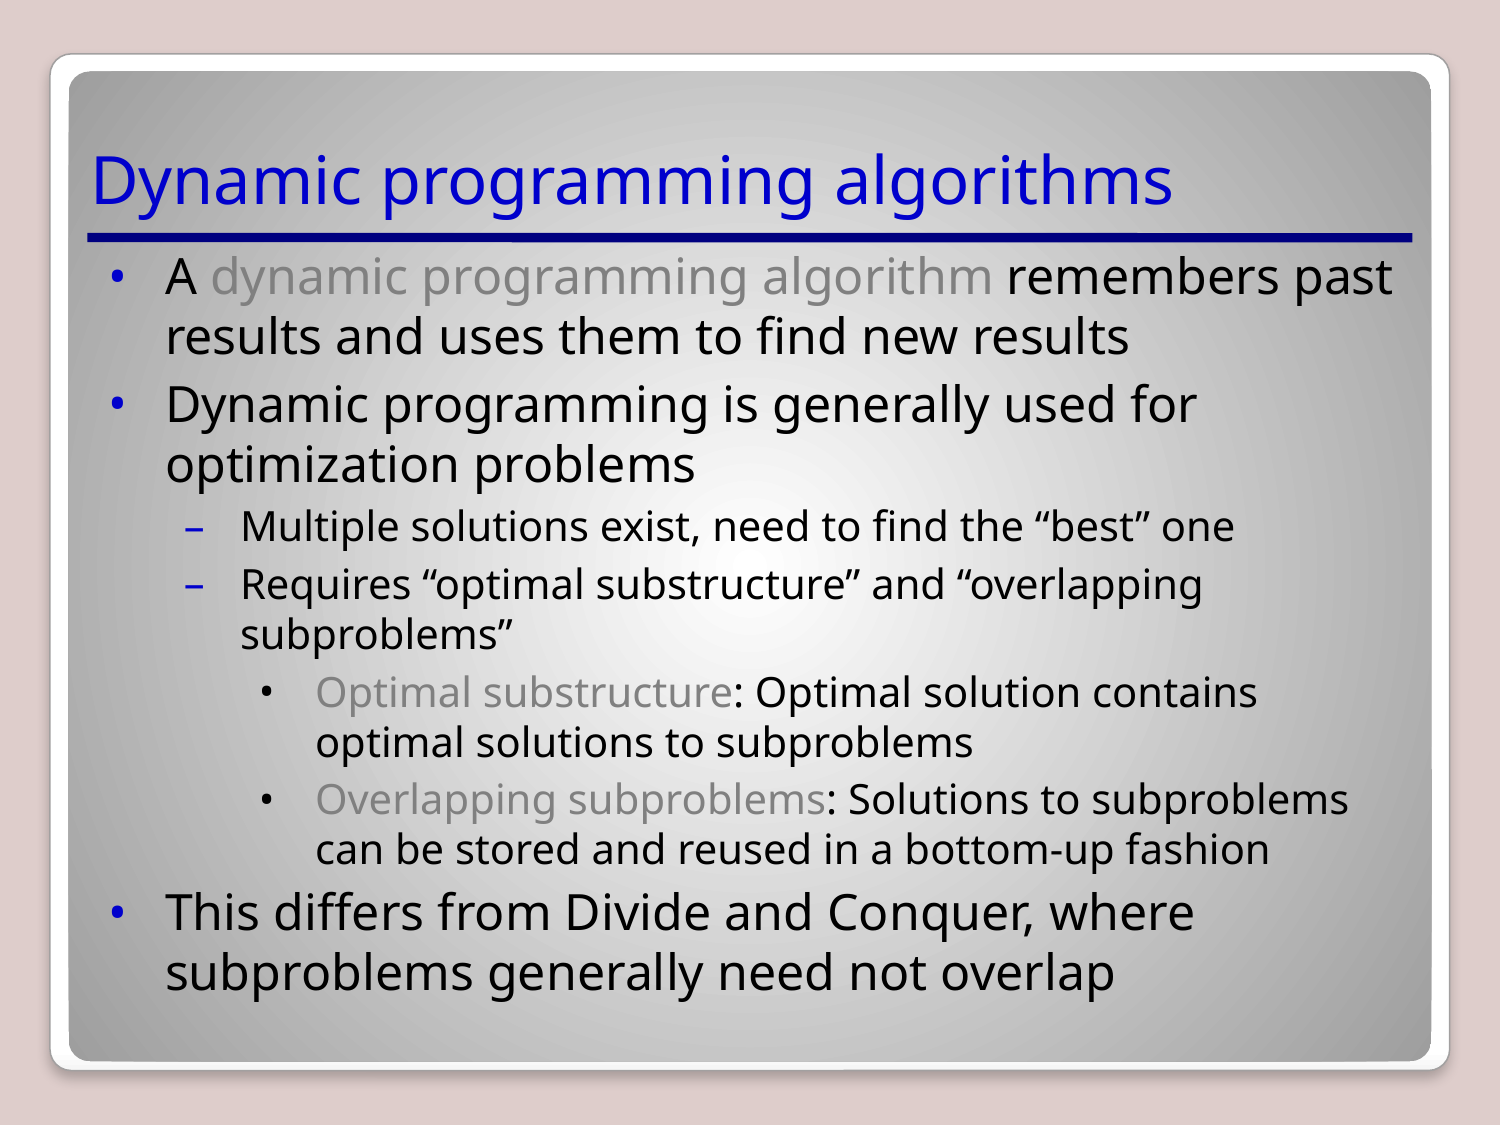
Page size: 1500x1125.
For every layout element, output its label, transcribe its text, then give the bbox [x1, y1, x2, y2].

list A dynamic programming algorithm remembers past results and uses them to find new results Dynamic programming is generally used for optimization problems Multiple solutions exist, need to find the “best” one Requires “optimal substructure” and “overlapping subproblems” Optimal substructure: Optimal solution contains optimal solutions to subproblems Overlapping subproblems: Solutions to subproblems can be stored and reused in a bottom-up fashion This differs from Divide and Conquer, where subproblems generally need not overlap [75, 237, 1425, 1063]
title Dynamic programming algorithms [75, 75, 1425, 225]
